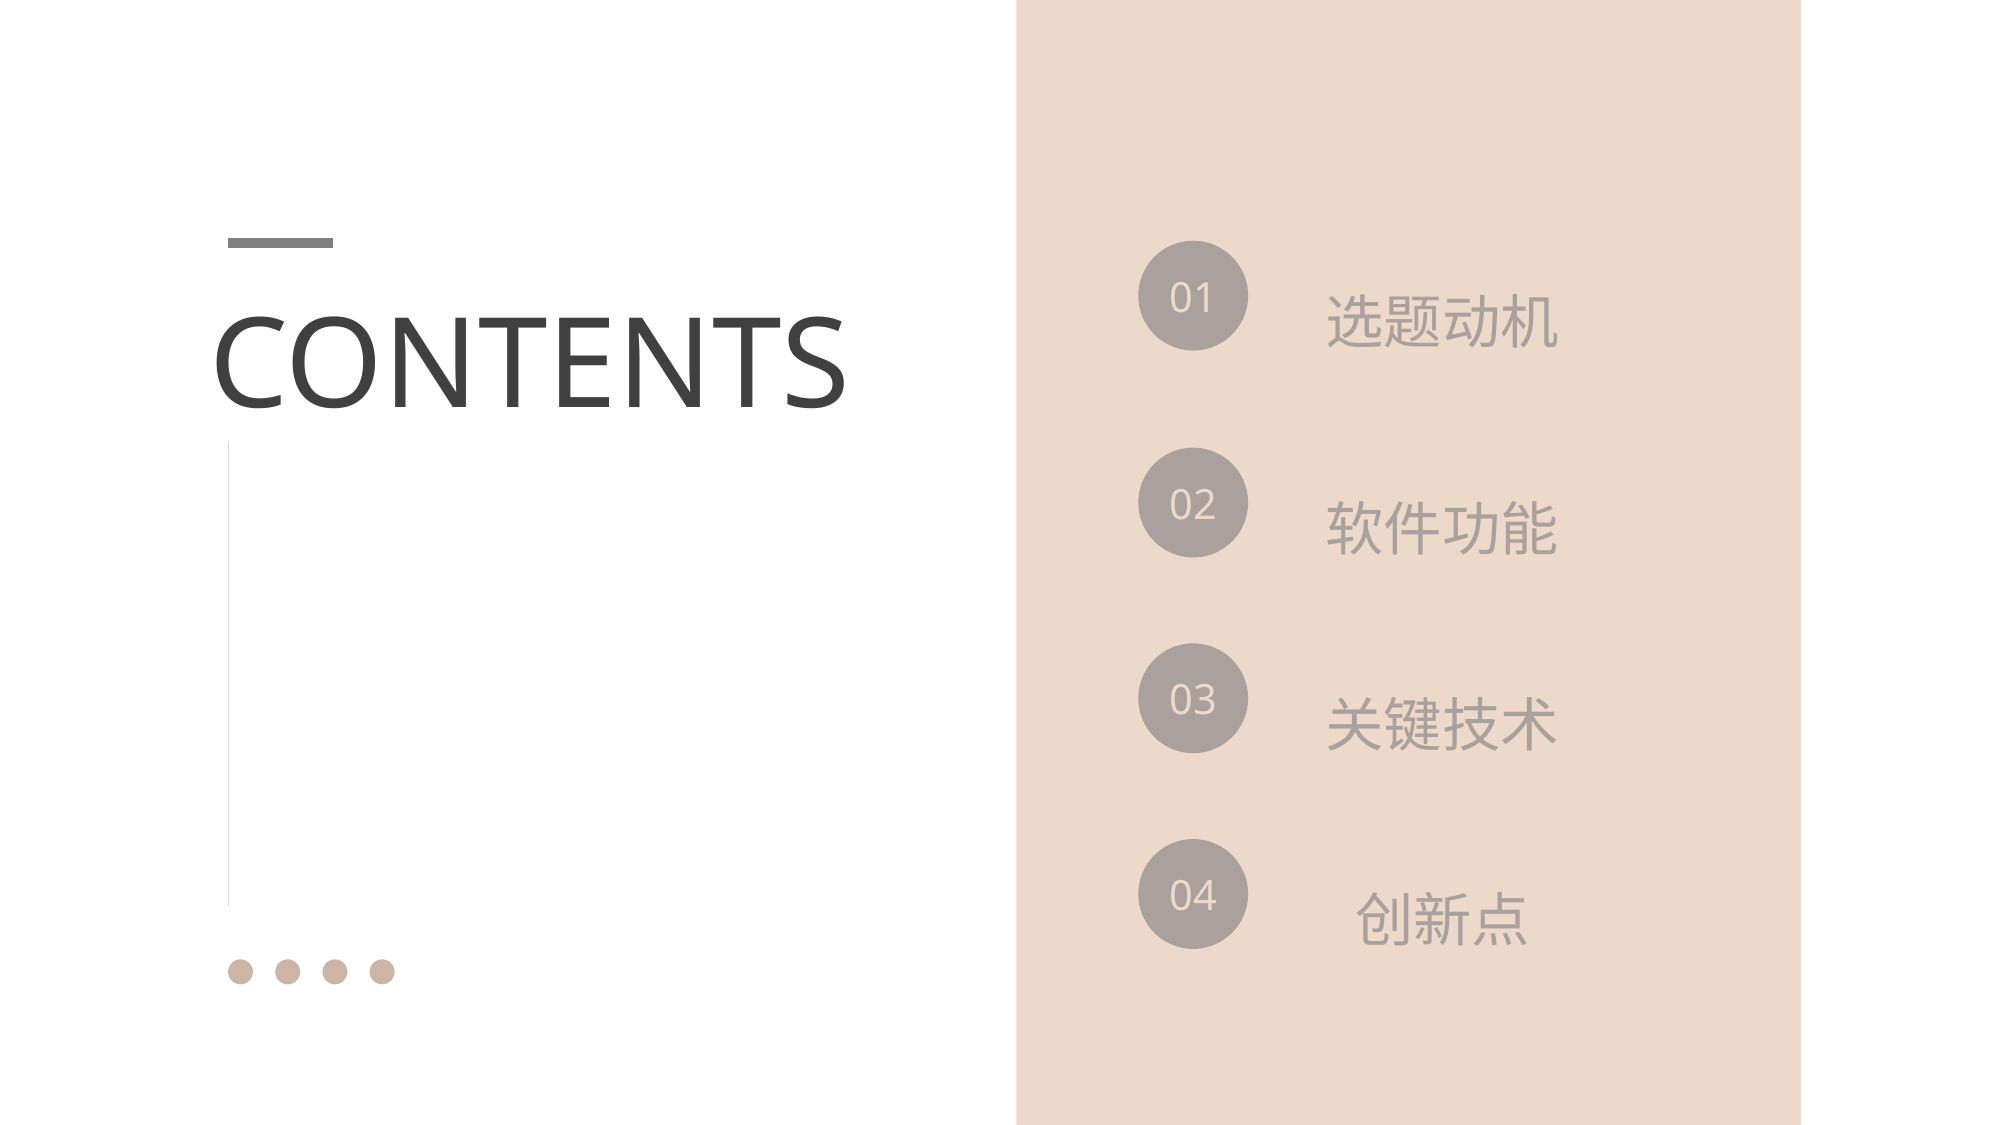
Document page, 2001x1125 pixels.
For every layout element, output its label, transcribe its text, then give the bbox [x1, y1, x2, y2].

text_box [1138, 643, 1640, 788]
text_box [227, 959, 395, 985]
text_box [1138, 839, 1640, 984]
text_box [1138, 447, 1640, 592]
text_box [1138, 240, 1640, 385]
text_box [1015, 0, 1802, 1125]
text_box CONTENTS [182, 275, 878, 440]
